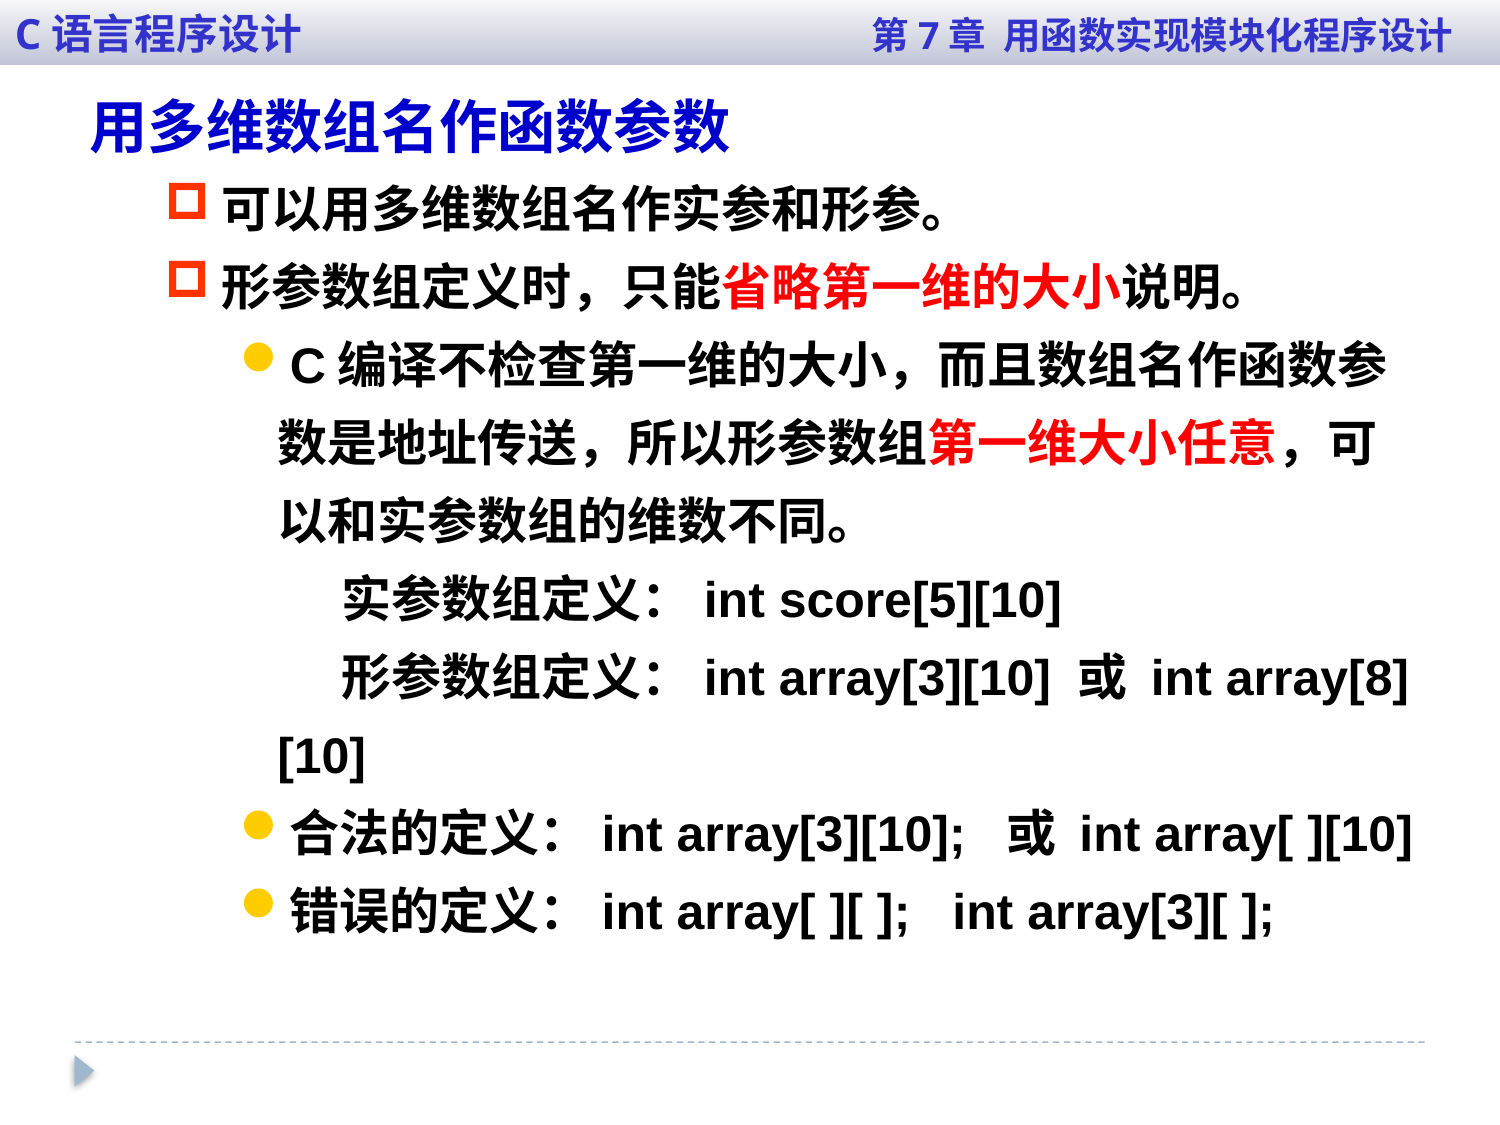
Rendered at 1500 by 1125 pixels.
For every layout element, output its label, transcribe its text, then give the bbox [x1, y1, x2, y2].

text_box 用多维数组名作函数参数 可以用多维数组名作实参和形参。 形参数组定义时，只能省略第一维的大小说明。 C编译不检查第一维的大小，而且数组名作函数参数是地址传送，所以形参数组第一维大小任意，可以和实参数组的维数不同。 实参数组定义：int score[5][10] 形参数组定义：int array[3][10] 或 int array[8][10] 合法的定义：int array[3][10]; 或 int array[ ][10] 错误的定义：int array[ ][ ]; int array[3][ ]; [0, 65, 1436, 717]
text_box C语言程序设计 第7章 用函数实现模块化程序设计 [0, 0, 1500, 65]
